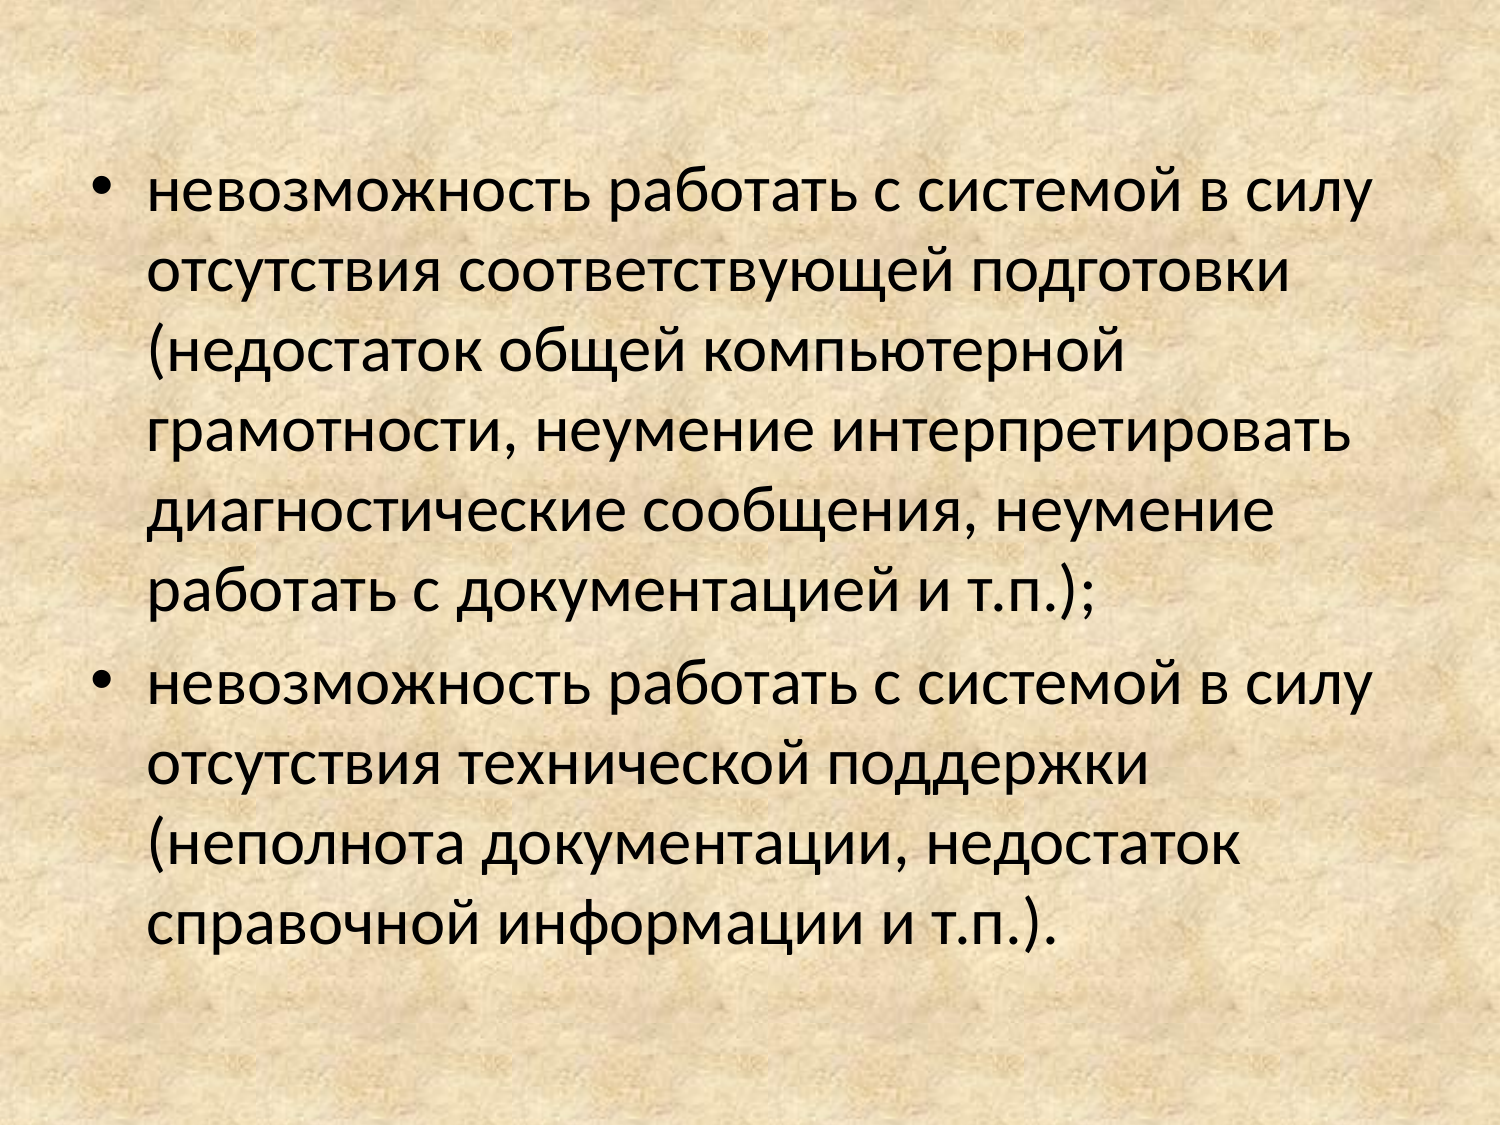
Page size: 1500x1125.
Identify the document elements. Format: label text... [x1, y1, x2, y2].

picture [0, 0, 1500, 1125]
list невозможность работать с системой в силу отсутствия соответствующей подготовки (недостаток общей компьютерной грамотности, неумение интерпретировать диагностические сообщения, неумение работать с документацией и т.п.); невозможность работать с системой в силу отсутствия технической поддержки (неполнота документации, недостаток справочной информации и т.п.). [74, 136, 1426, 1006]
